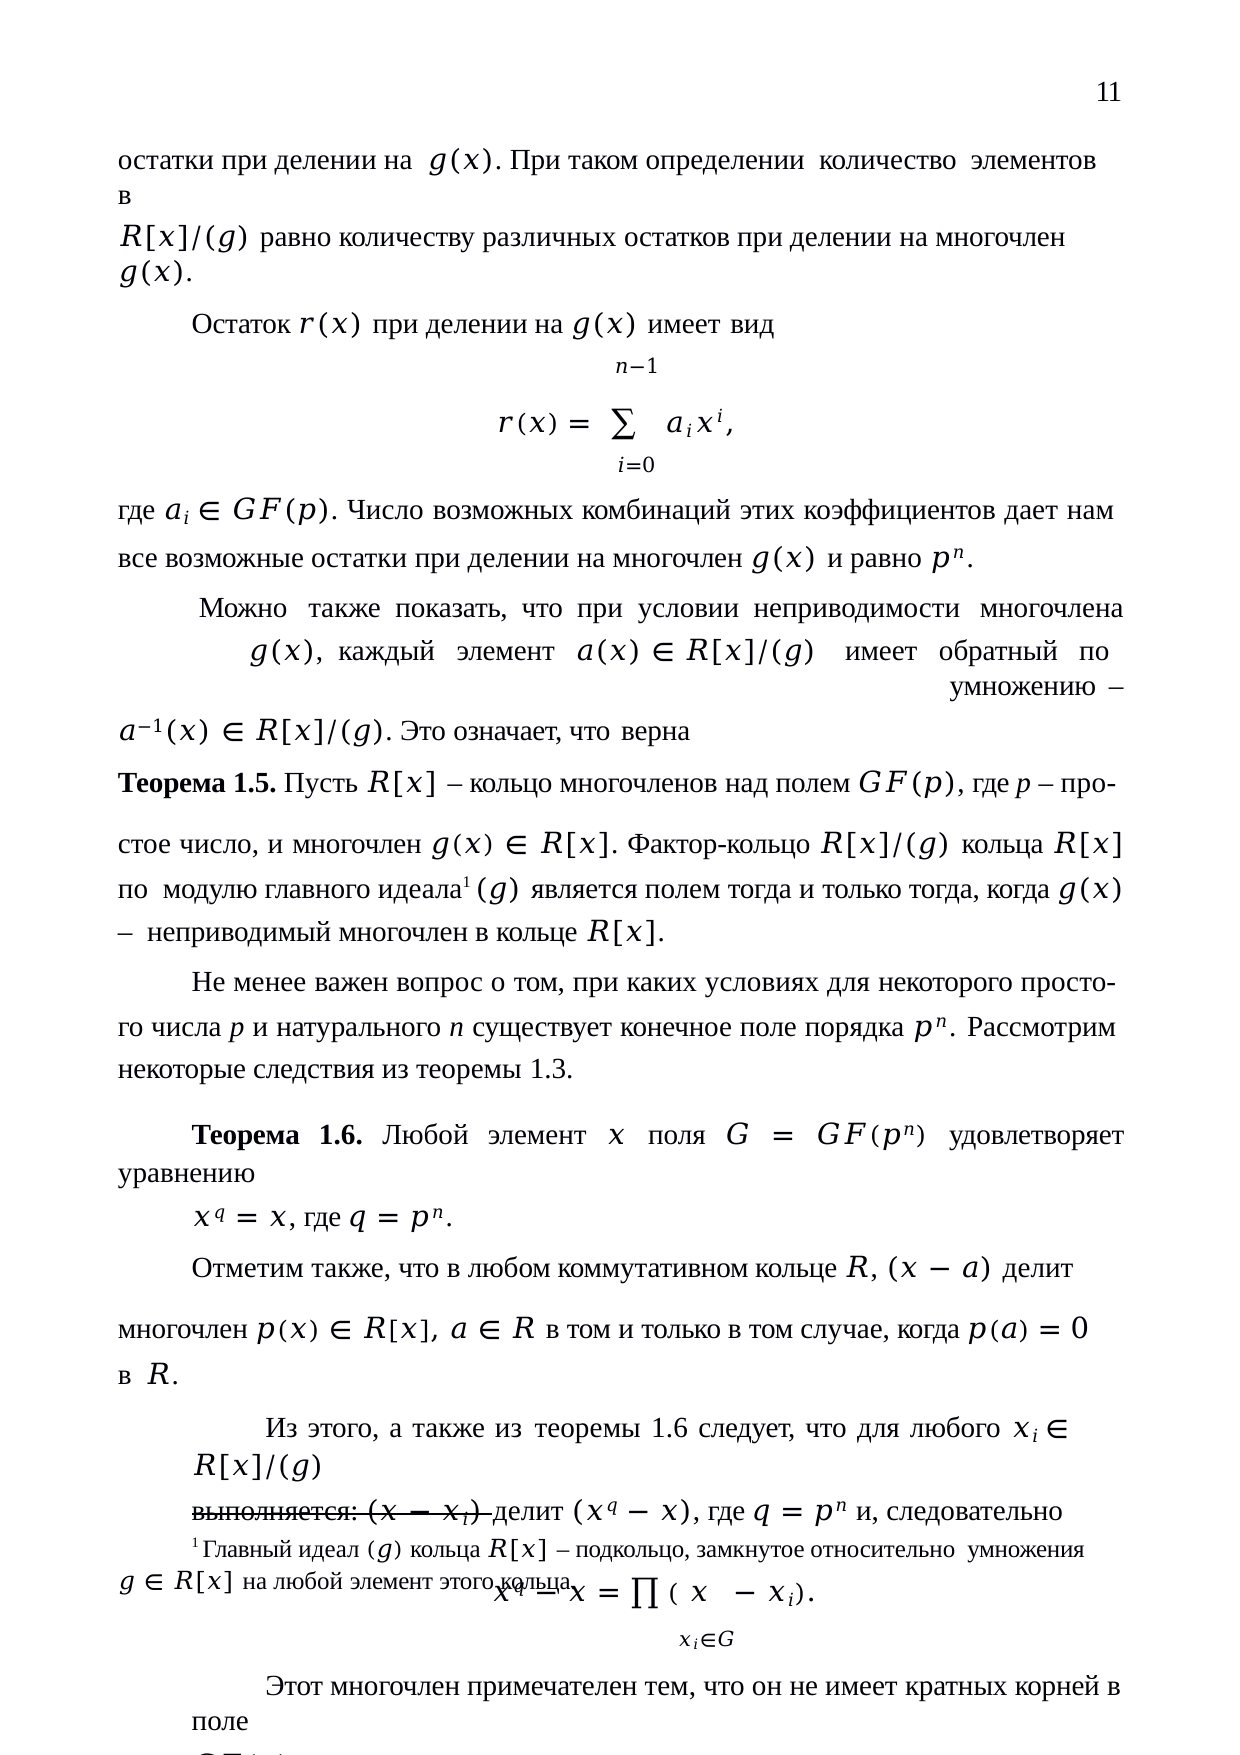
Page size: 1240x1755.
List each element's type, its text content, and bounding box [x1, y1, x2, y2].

text_box 1 Главный идеал (𝑔) кольца 𝑅[𝑥] – подкольцо, замкнутое относительно умножения 𝑔 ∈ 𝑅[𝑥] на любой элемент этого кольца. [115, 1532, 1124, 1595]
text_box 11 остатки при делении на 𝑔(𝑥). При таком определении количество элементов в 𝑅[𝑥]/(𝑔) равно количеству различных остатков при делении на многочлен 𝑔(𝑥). Остаток 𝑟(𝑥) при делении на 𝑔(𝑥) имеет вид 𝑛−1 𝑟(𝑥) = ∑ 𝑎𝑖𝑥𝑖, 𝑖=0 где 𝑎𝑖 ∈ 𝐺𝐹(𝑝). Число возможных комбинаций этих коэффициентов дает нам все возможные остатки при делении на многочлен 𝑔(𝑥) и равно 𝑝𝑛. Можно также показать, что при условии неприводимости многочлена 𝑔(𝑥), каждый элемент 𝑎(𝑥) ∈ 𝑅[𝑥]/(𝑔) имеет обратный по умножению – 𝑎−1(𝑥) ∈ 𝑅[𝑥]/(𝑔). Это означает, что верна Теорема 1.5. Пусть 𝑅[𝑥] – кольцо многочленов над полем 𝐺𝐹(𝑝), где p – про- стое число, и многочлен 𝑔(𝑥) ∈ 𝑅[𝑥]. Фактор-кольцо 𝑅[𝑥]/(𝑔) кольца 𝑅[𝑥] по модулю главного идеала1 (𝑔) является полем тогда и только тогда, когда 𝑔(𝑥) – неприводимый многочлен в кольце 𝑅[𝑥]. Не менее важен вопрос о том, при каких условиях для некоторого просто- го числа p и натурального n существует конечное поле порядка 𝑝𝑛. Рассмотрим некоторые следствия из теоремы 1.3. Теорема 1.6. Любой элемент 𝑥 поля 𝐺 = 𝐺𝐹(𝑝𝑛) удовлетворяет уравнению 𝑥𝑞 = 𝑥, где 𝑞 = 𝑝𝑛. Отметим также, что в любом коммутативном кольце 𝑅, (𝑥 − 𝑎) делит многочлен 𝑝(𝑥) ∈ 𝑅[𝑥], 𝑎 ∈ 𝑅 в том и только в том случае, когда 𝑝(𝑎) = 0 в 𝑅. Из этого, а также из теоремы 1.6 следует, что для любого 𝑥𝑖 ∈ 𝑅[𝑥]/(𝑔) выполняется: (𝑥 − 𝑥𝑖) делит (𝑥𝑞 − 𝑥), где 𝑞 = 𝑝𝑛 и, следовательно 𝑥𝑞 − 𝑥 = ∏(𝑥 − 𝑥𝑖). 𝑥𝑖∈𝐺 Этот многочлен примечателен тем, что он не имеет кратных корней в поле 𝐺𝐹(𝑝), и, следовательно, раскладывается в этом поле на 𝑝𝑛 линейных множите- лей. [109, 69, 1132, 1755]
